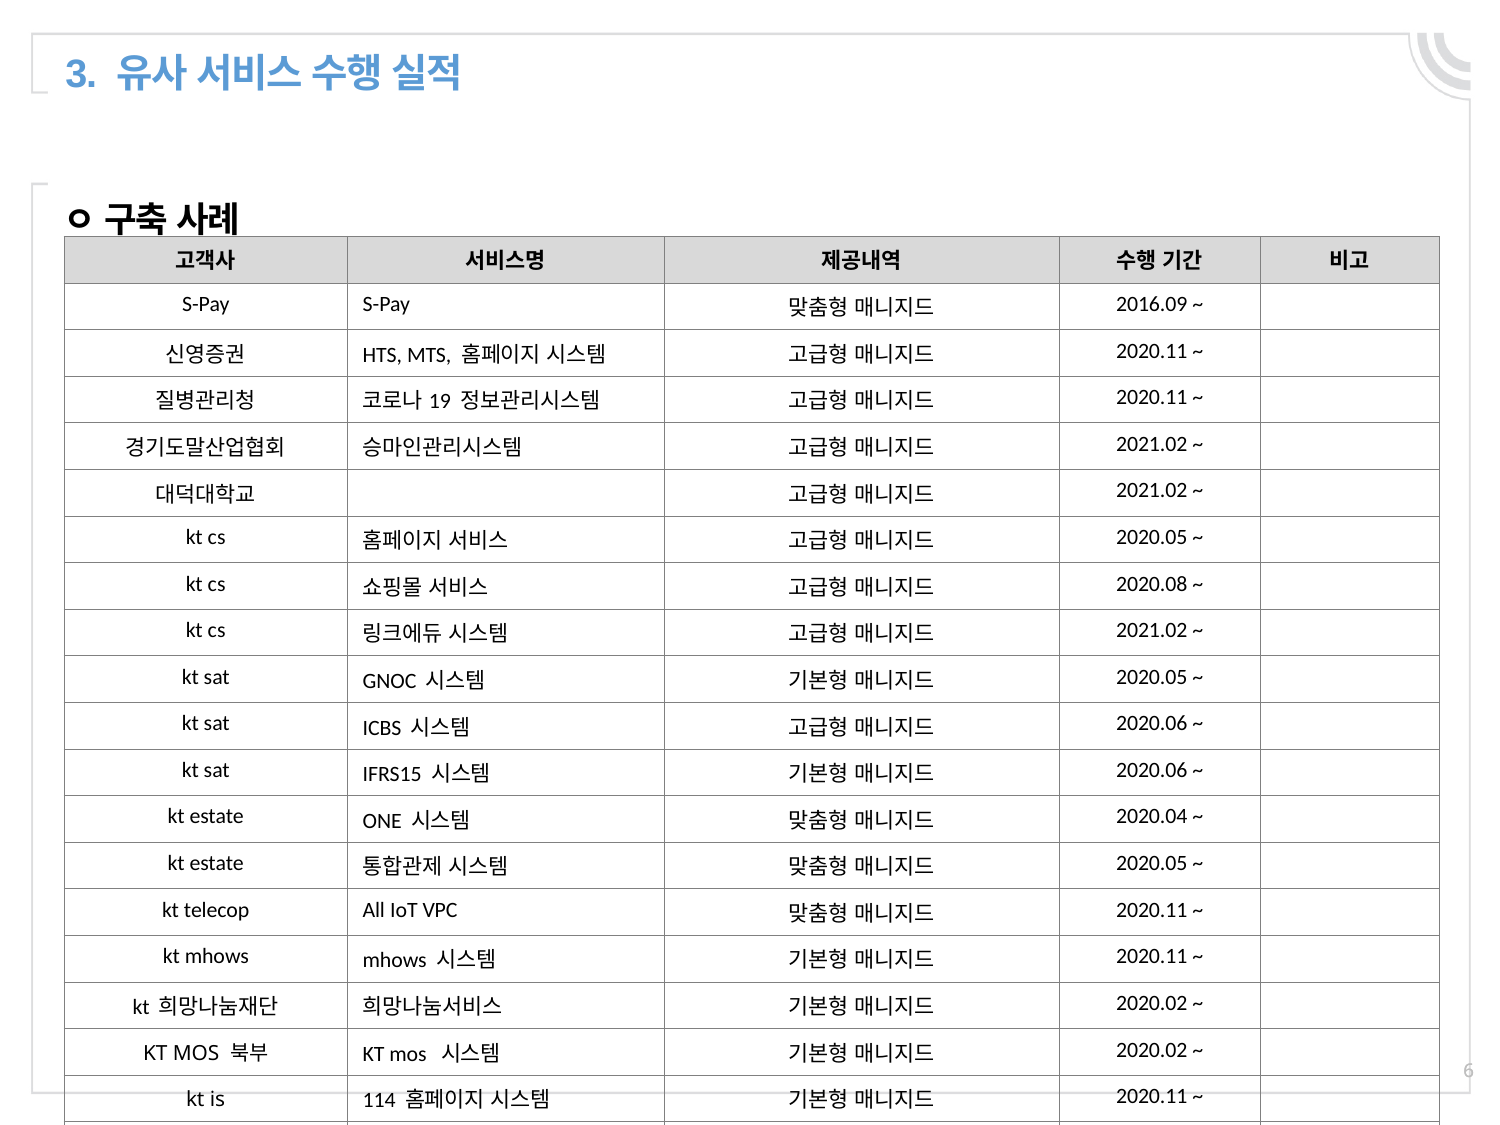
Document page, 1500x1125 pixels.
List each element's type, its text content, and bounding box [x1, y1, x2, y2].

table_cell 코로나19 정보관리시스템 [348, 377, 664, 422]
table_cell kt sat [65, 703, 347, 749]
table_cell [1261, 610, 1439, 655]
table_cell kt telecop [65, 889, 347, 935]
table_cell ICBS 시스템 [348, 703, 664, 749]
table_cell [348, 470, 664, 516]
table_cell 2020.06 ~ [1060, 703, 1260, 749]
table_cell 쇼핑몰 서비스 [348, 563, 664, 609]
table_header 비고 [1261, 237, 1439, 283]
table_cell [1261, 843, 1439, 888]
table_cell 기본형 매니지드 [665, 936, 1059, 982]
table_cell 2020.11 ~ [1060, 889, 1260, 935]
table_cell 신영증권 [65, 330, 347, 376]
table_header 제공내역 [665, 237, 1059, 283]
table_cell 고급형 매니지드 [665, 470, 1059, 516]
table_cell kt estate [65, 843, 347, 888]
table_cell 기본형 매니지드 [665, 656, 1059, 702]
table_cell [1261, 377, 1439, 422]
table_cell [1261, 983, 1439, 1028]
table_cell [1261, 750, 1439, 795]
table_cell 2021.02 ~ [1060, 470, 1260, 516]
table_cell HTS, MTS, 홈페이지 시스템 [348, 330, 664, 376]
table_cell 대덕대학교 [65, 470, 347, 516]
table_cell 홈페이지 서비스 [348, 517, 664, 562]
table_header 수행 기간 [1060, 237, 1260, 283]
table_cell kt cs [65, 563, 347, 609]
table_cell [1261, 1029, 1439, 1075]
table_cell 맞춤형 매니지드 [665, 843, 1059, 888]
table_cell 114 홈페이지 시스템 [348, 1076, 664, 1121]
table_cell 경기도말산업협회 [65, 423, 347, 469]
table_cell S-Pay [348, 284, 664, 329]
table_cell 맞춤형 매니지드 [665, 889, 1059, 935]
table_cell 통합관제 시스템 [348, 843, 664, 888]
table_cell 고급형 매니지드 [665, 517, 1059, 562]
table_cell 고급형 매니지드 [665, 703, 1059, 749]
table_cell S-Pay [65, 284, 347, 329]
text_box 3. 유사 서비스 수행 실적 [50, 45, 774, 104]
table_cell [1261, 284, 1439, 329]
table_cell All IoT VPC [348, 889, 664, 935]
table_cell 맞춤형 매니지드 [665, 796, 1059, 842]
table_cell 2021.02 ~ [1060, 423, 1260, 469]
table_cell [1261, 563, 1439, 609]
table_cell GNOC 시스템 [348, 656, 664, 702]
table_cell kt estate [65, 796, 347, 842]
table_cell 승마인관리시스템 [348, 423, 664, 469]
table_cell 고급형 매니지드 [665, 423, 1059, 469]
table_cell IFRS15 시스템 [348, 750, 664, 795]
table_cell [1261, 423, 1439, 469]
table_cell 기본형 매니지드 [665, 1029, 1059, 1075]
table_cell kt sat [65, 656, 347, 702]
table_cell 링크에듀 시스템 [348, 610, 664, 655]
table_header 서비스명 [348, 237, 664, 283]
table_cell [1261, 1076, 1439, 1121]
table_cell [1261, 936, 1439, 982]
table_cell 2016.09 ~ [1060, 284, 1260, 329]
table_cell [1261, 656, 1439, 702]
table_cell [1261, 889, 1439, 935]
table_cell kt sat [65, 750, 347, 795]
table_cell 2020.11 ~ [1060, 377, 1260, 422]
table_cell 2020.02 ~ [1060, 983, 1260, 1028]
table_cell 2020.05 ~ [1060, 843, 1260, 888]
table_cell 고급형 매니지드 [665, 377, 1059, 422]
table_cell 2020.11 ~ [1060, 330, 1260, 376]
table_cell 2020.05 ~ [1060, 656, 1260, 702]
table_cell ONE 시스템 [348, 796, 664, 842]
table_cell 2020.06 ~ [1060, 750, 1260, 795]
table_cell 2020.08 ~ [1060, 563, 1260, 609]
table_cell mhows 시스템 [348, 936, 664, 982]
table_cell 2020.11 ~ [1060, 936, 1260, 982]
table_cell [1261, 796, 1439, 842]
table_cell 기본형 매니지드 [665, 983, 1059, 1028]
table_cell 2020.05 ~ [1060, 517, 1260, 562]
table_cell [1261, 517, 1439, 562]
table_cell 희망나눔서비스 [348, 983, 664, 1028]
table_cell 맞춤형 매니지드 [665, 284, 1059, 329]
table_cell kt cs [65, 517, 347, 562]
table_cell 기본형 매니지드 [665, 1076, 1059, 1121]
table_cell 고급형 매니지드 [665, 563, 1059, 609]
table_cell 고급형 매니지드 [665, 330, 1059, 376]
table_cell 2021.02 ~ [1060, 610, 1260, 655]
table_cell KT MOS 북부 [65, 1029, 347, 1075]
table_cell 2020.11 ~ [1060, 1076, 1260, 1121]
table_cell 2020.02 ~ [1060, 1029, 1260, 1075]
table_cell [1261, 703, 1439, 749]
table_header 고객사 [65, 237, 347, 283]
table_cell kt mhows [65, 936, 347, 982]
table_cell kt cs [65, 610, 347, 655]
picture [0, 0, 1500, 1125]
table_cell 2020.04 ~ [1060, 796, 1260, 842]
list ㅇ 구축 사례 [63, 192, 1405, 236]
table_cell kt 희망나눔재단 [65, 983, 347, 1028]
table_cell KT mos 시스템 [348, 1029, 664, 1075]
table_cell [1261, 330, 1439, 376]
table_cell 기본형 매니지드 [665, 750, 1059, 795]
table_cell kt is [65, 1076, 347, 1121]
table_cell 고급형 매니지드 [665, 610, 1059, 655]
table_cell 질병관리청 [65, 377, 347, 422]
table_cell [1261, 470, 1439, 516]
